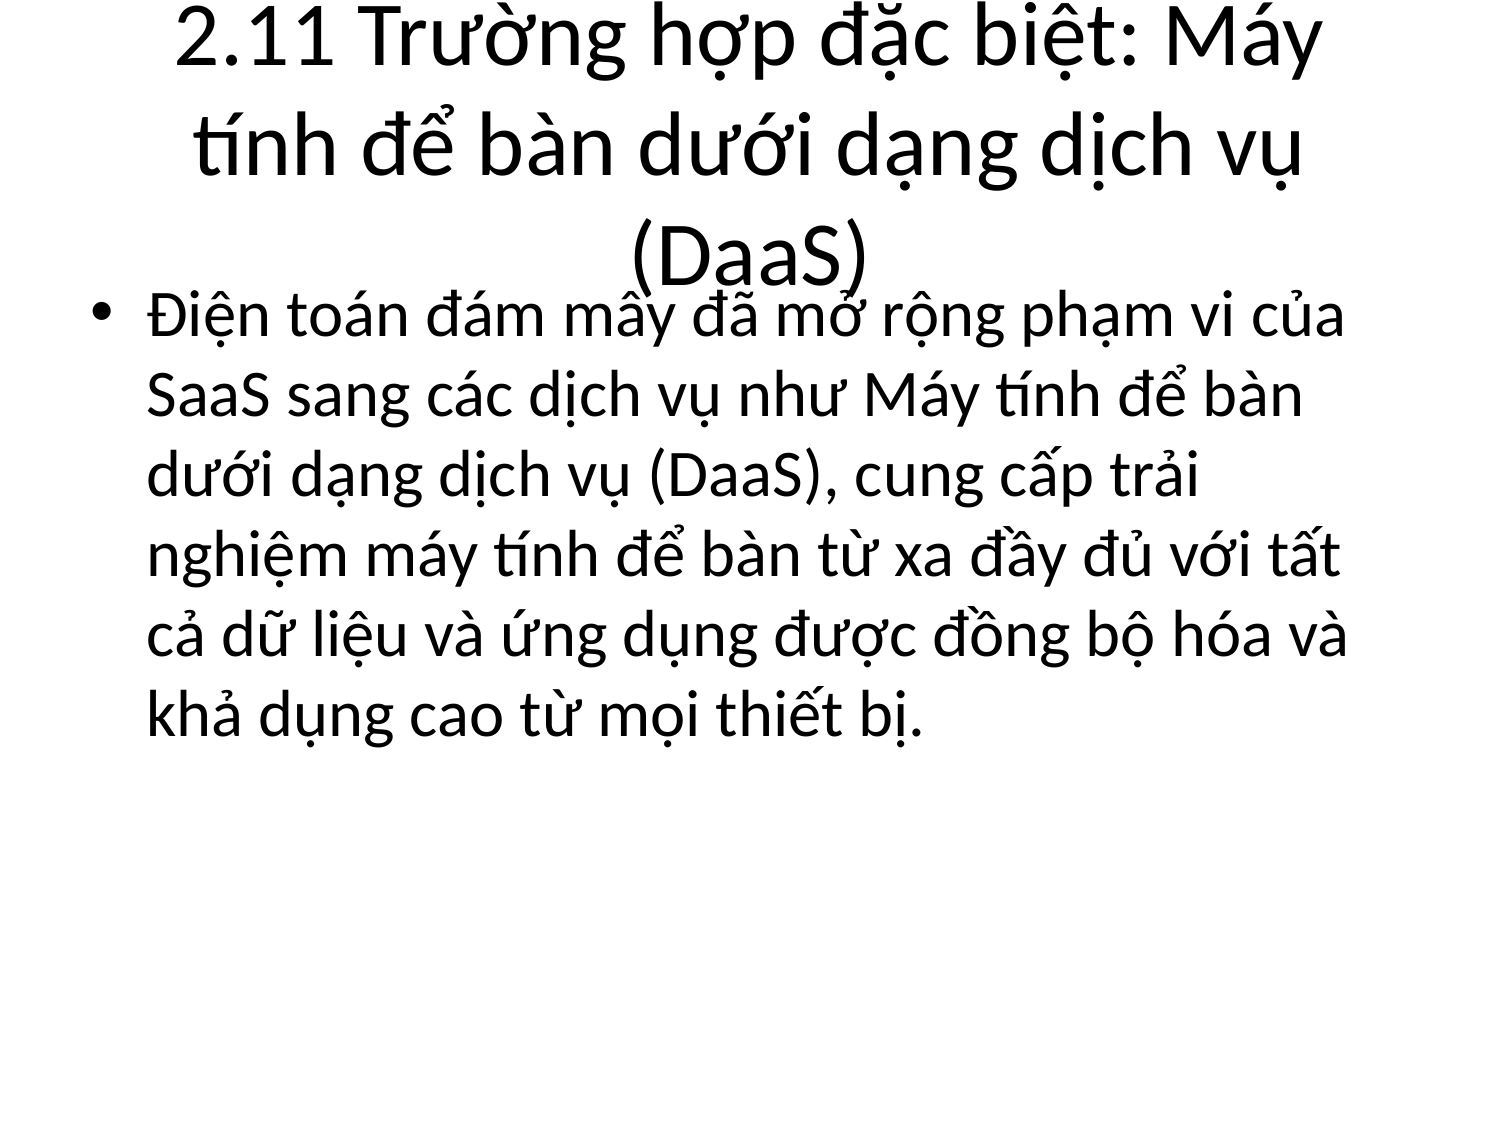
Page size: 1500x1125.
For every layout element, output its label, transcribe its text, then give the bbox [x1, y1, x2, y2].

list Điện toán đám mây đã mở rộng phạm vi của SaaS sang các dịch vụ như Máy tính để bàn dưới dạng dịch vụ (DaaS), cung cấp trải nghiệm máy tính để bàn từ xa đầy đủ với tất cả dữ liệu và ứng dụng được đồng bộ hóa và khả dụng cao từ mọi thiết bị. [75, 262, 1425, 1005]
title 2.11 Trường hợp đặc biệt: Máy tính để bàn dưới dạng dịch vụ (DaaS) [75, 45, 1425, 233]
